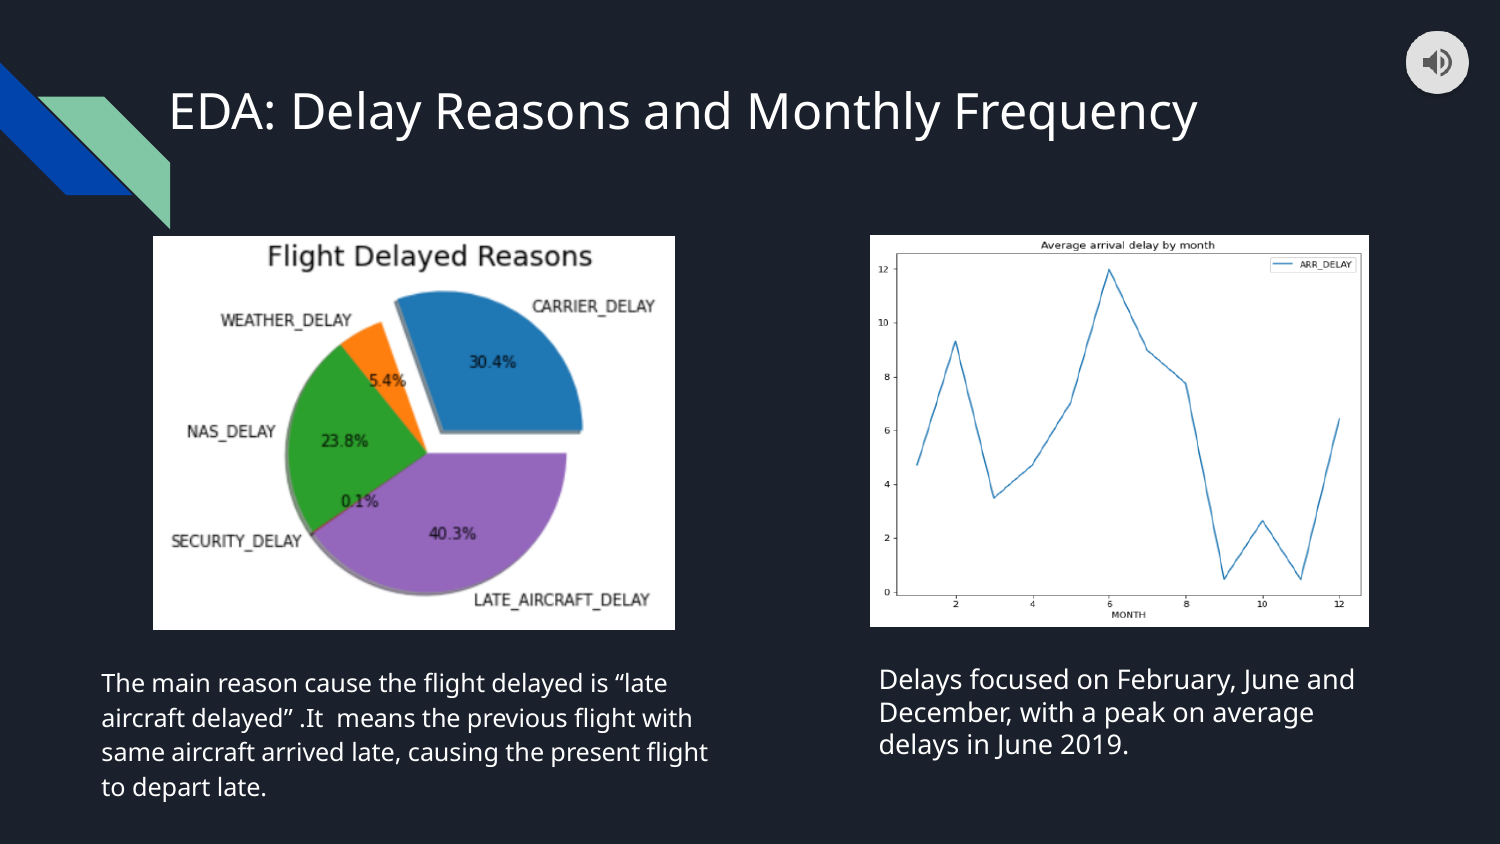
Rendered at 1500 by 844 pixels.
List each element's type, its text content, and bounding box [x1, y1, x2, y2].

picture [870, 235, 1369, 627]
picture [153, 236, 675, 630]
picture [1399, 24, 1475, 101]
text_box Delays focused on February, June and December, with a peak on average delays in June 2019. [863, 647, 1408, 776]
list The main reason cause the flight delayed is “late aircraft delayed” .It means the previous flight with same aircraft arrived late, causing the present flight to depart late. [86, 647, 731, 817]
title EDA: Delay Reasons and Monthly Frequency [153, 64, 1408, 215]
